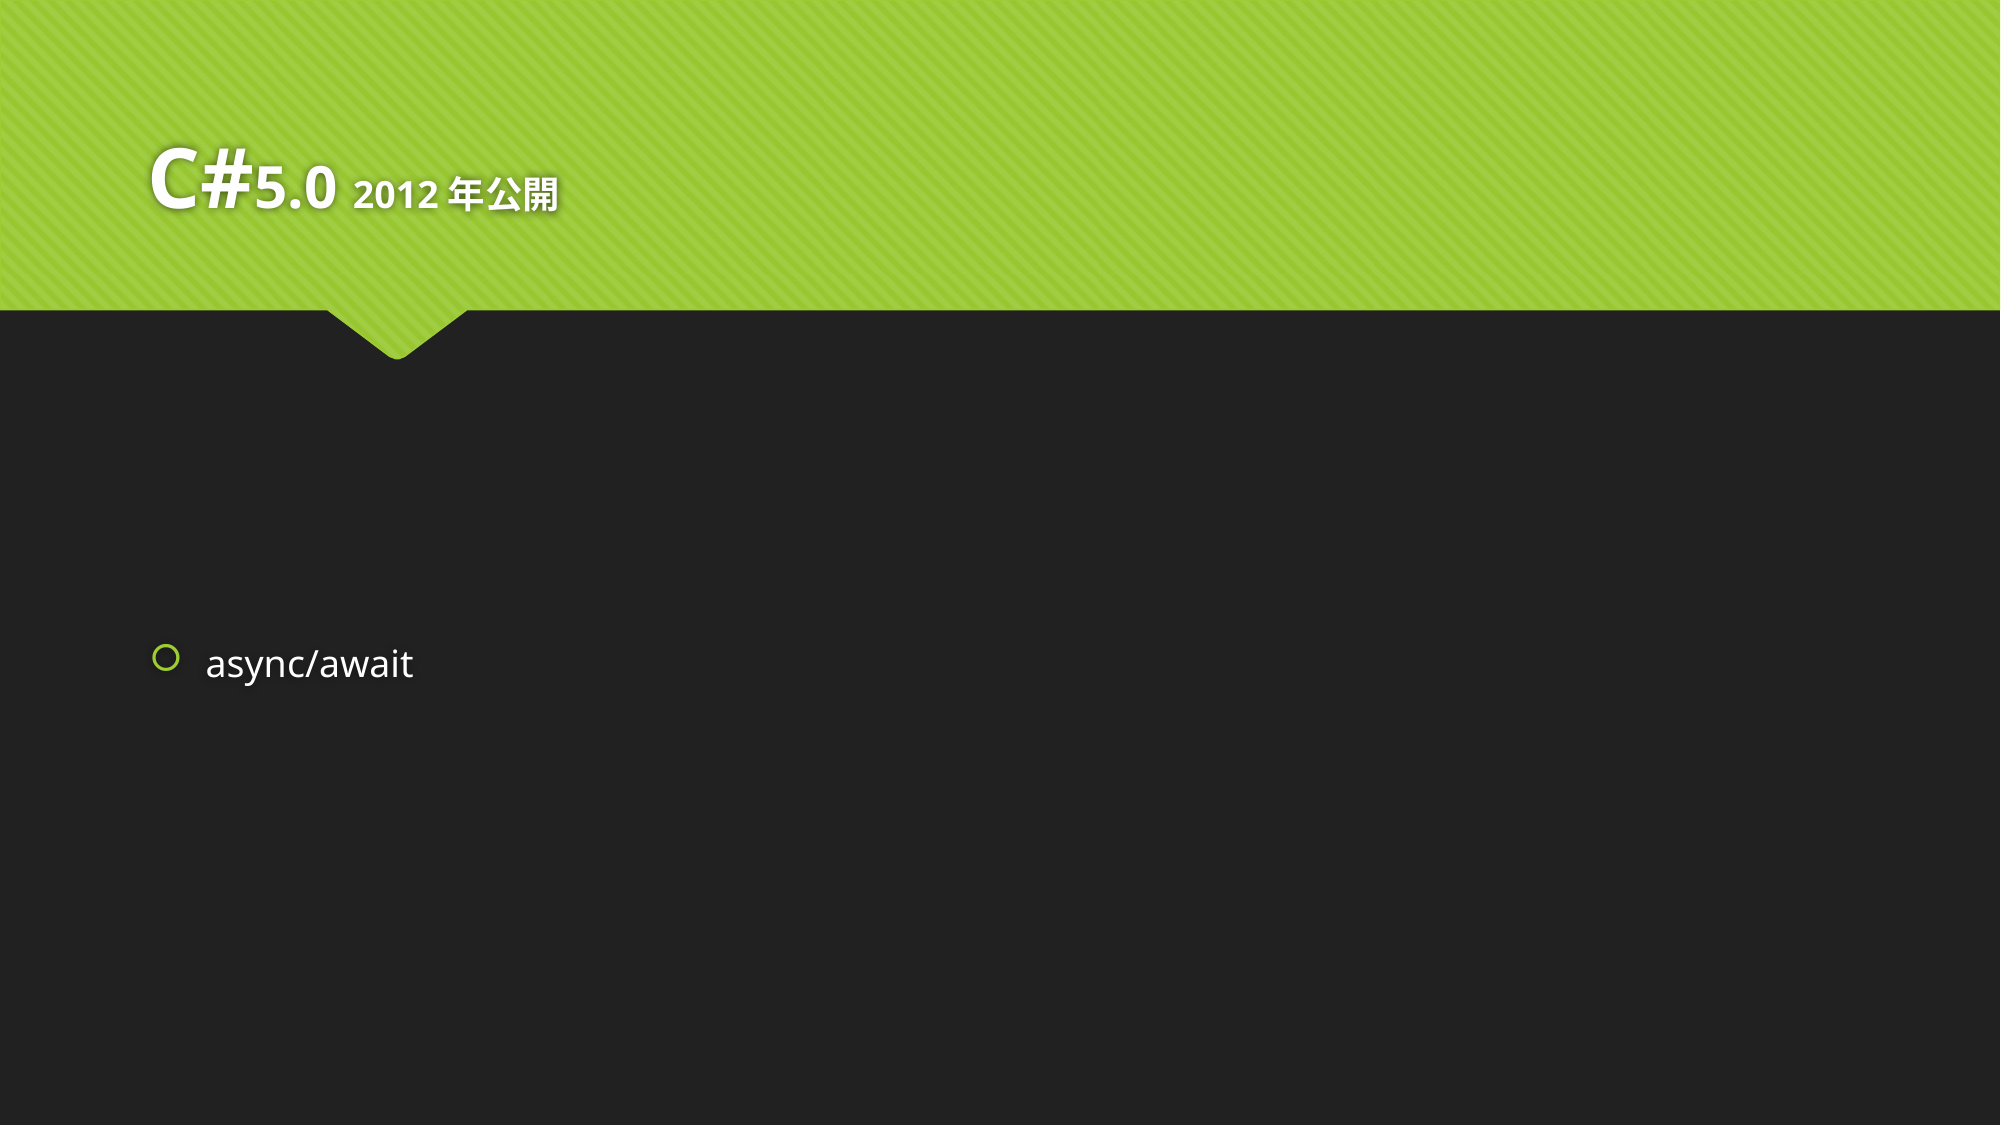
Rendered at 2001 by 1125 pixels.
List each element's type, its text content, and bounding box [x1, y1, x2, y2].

title C#5.0 2012年公開 [132, 73, 1868, 233]
list async/await [134, 364, 1866, 962]
